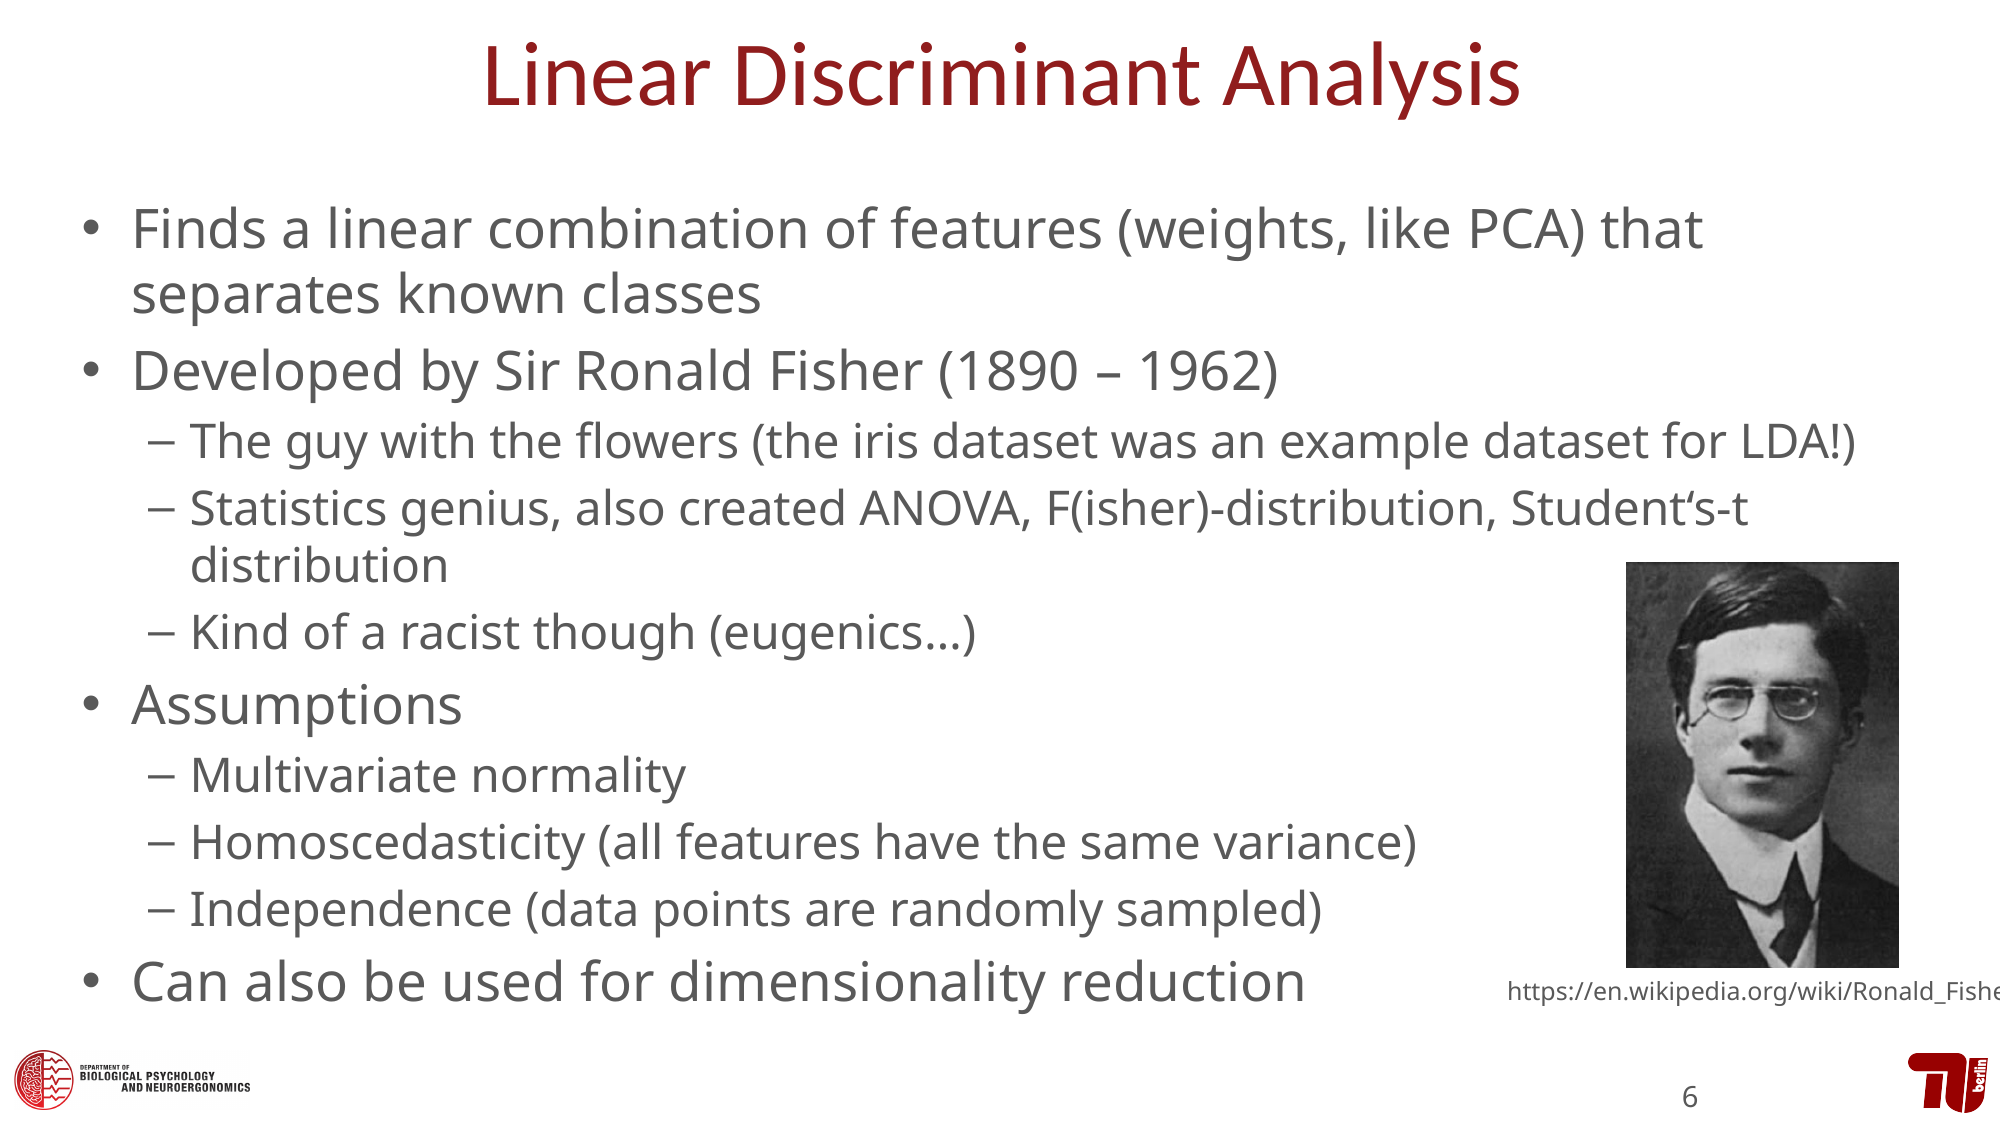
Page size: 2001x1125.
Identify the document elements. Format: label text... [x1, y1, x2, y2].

picture [1626, 562, 1899, 969]
list Finds a linear combination of features (weights, like PCA) that separates known classes Developed by Sir Ronald Fisher (1890 – 1962) The guy with the flowers (the iris dataset was an example dataset for LDA!) Statistics genius, also created ANOVA, F(isher)-distribution, Student‘s-t distribution Kind of a racist though (eugenics…) Assumptions Multivariate normality Homoscedasticity (all features have the same variance) Independence (data points are randomly sampled) Can also be used for dimensionality reduction [66, 185, 1950, 1030]
picture [1908, 1053, 1988, 1113]
text_box https://en.wikipedia.org/wiki/Ronald_Fisher [1492, 967, 2000, 1013]
picture [14, 1050, 250, 1110]
title Linear Discriminant Analysis [220, 0, 1787, 152]
